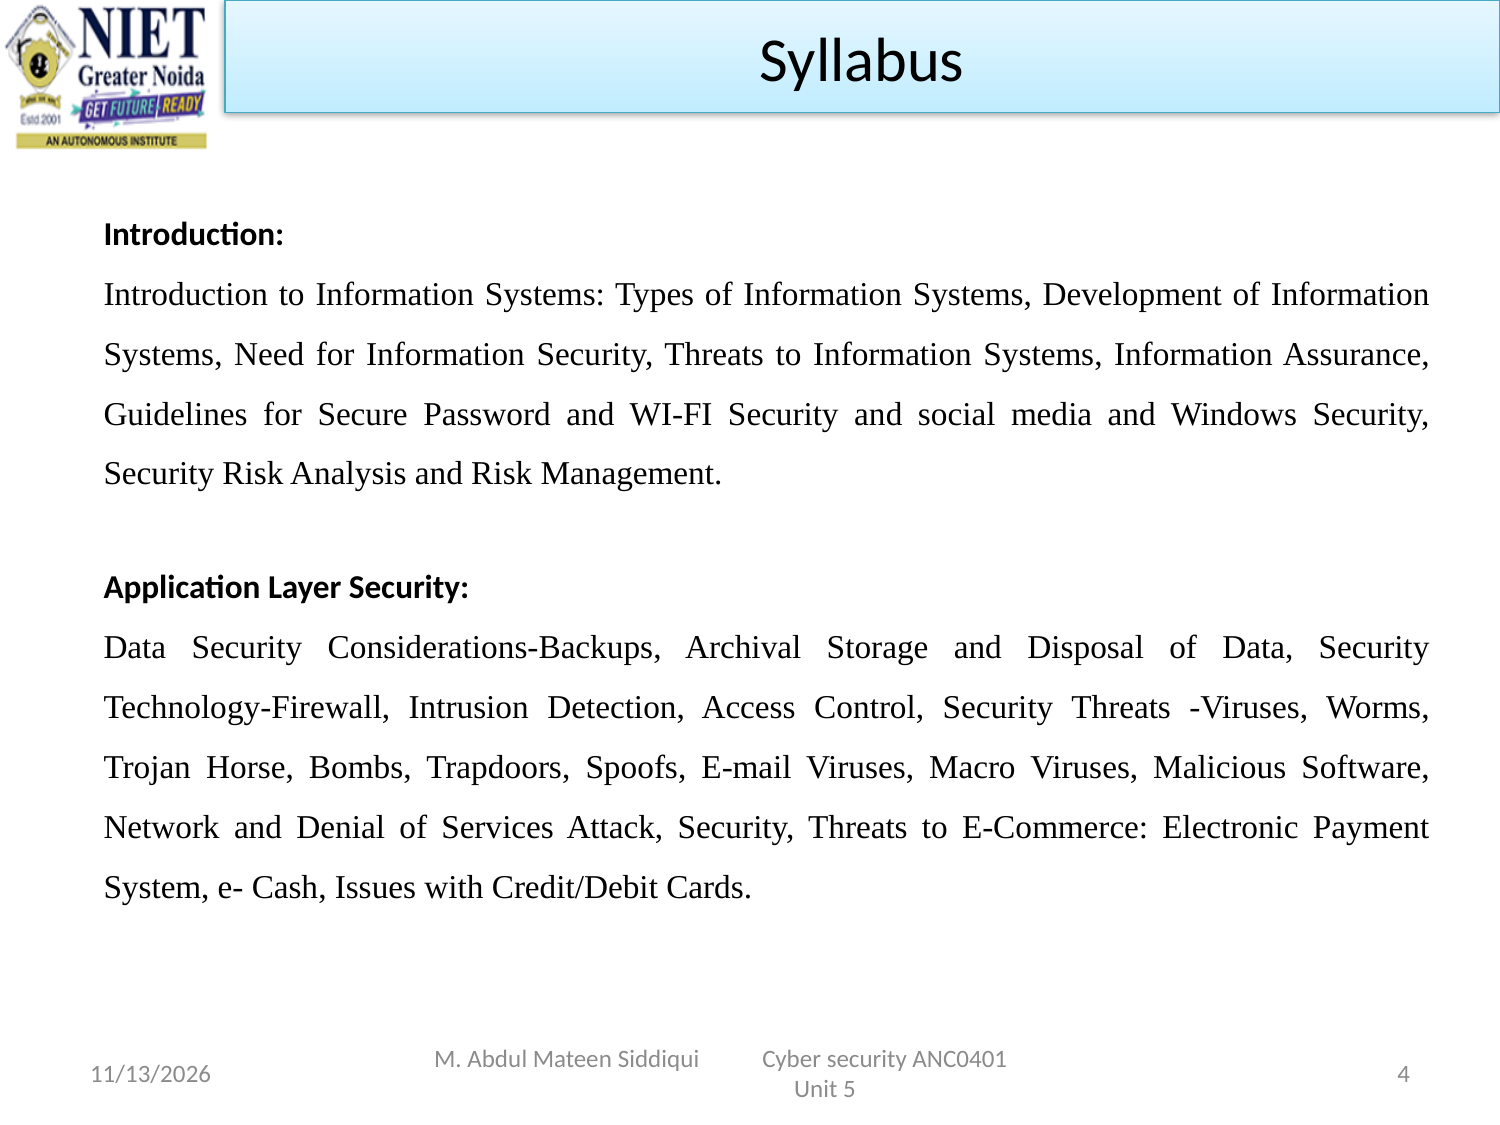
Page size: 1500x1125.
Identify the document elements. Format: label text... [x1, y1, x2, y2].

picture [0, 0, 213, 154]
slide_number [75, 1042, 412, 1103]
text_box Syllabus [224, 0, 1500, 113]
slide_number 4 [1238, 1042, 1425, 1103]
list Introduction: Introduction to Information Systems: Types of Information Systems, Development of Information Systems, Need for Information Security, Threats to Information Systems, Information Assurance, Guidelines for Secure Password and WI-FI Security and social media and Windows Security, Security Risk Analysis and Risk Management. Application Layer Security: Data Security Considerations-Backups, Archival Storage and Disposal of Data, Security Technology-Firewall, Intrusion Detection, Access Control, Security Threats -Viruses, Worms, Trojan Horse, Bombs, Trapdoors, Spoofs, E-mail Viruses, Macro Viruses, Malicious Software, Network and Denial of Services Attack, Security, Threats to E-Commerce: Electronic Payment System, e- Cash, Issues with Credit/Debit Cards. [88, 184, 1447, 1022]
footer M. Abdul Mateen Siddiqui Cyber security ANC0401 Unit 5 [412, 1042, 1238, 1103]
